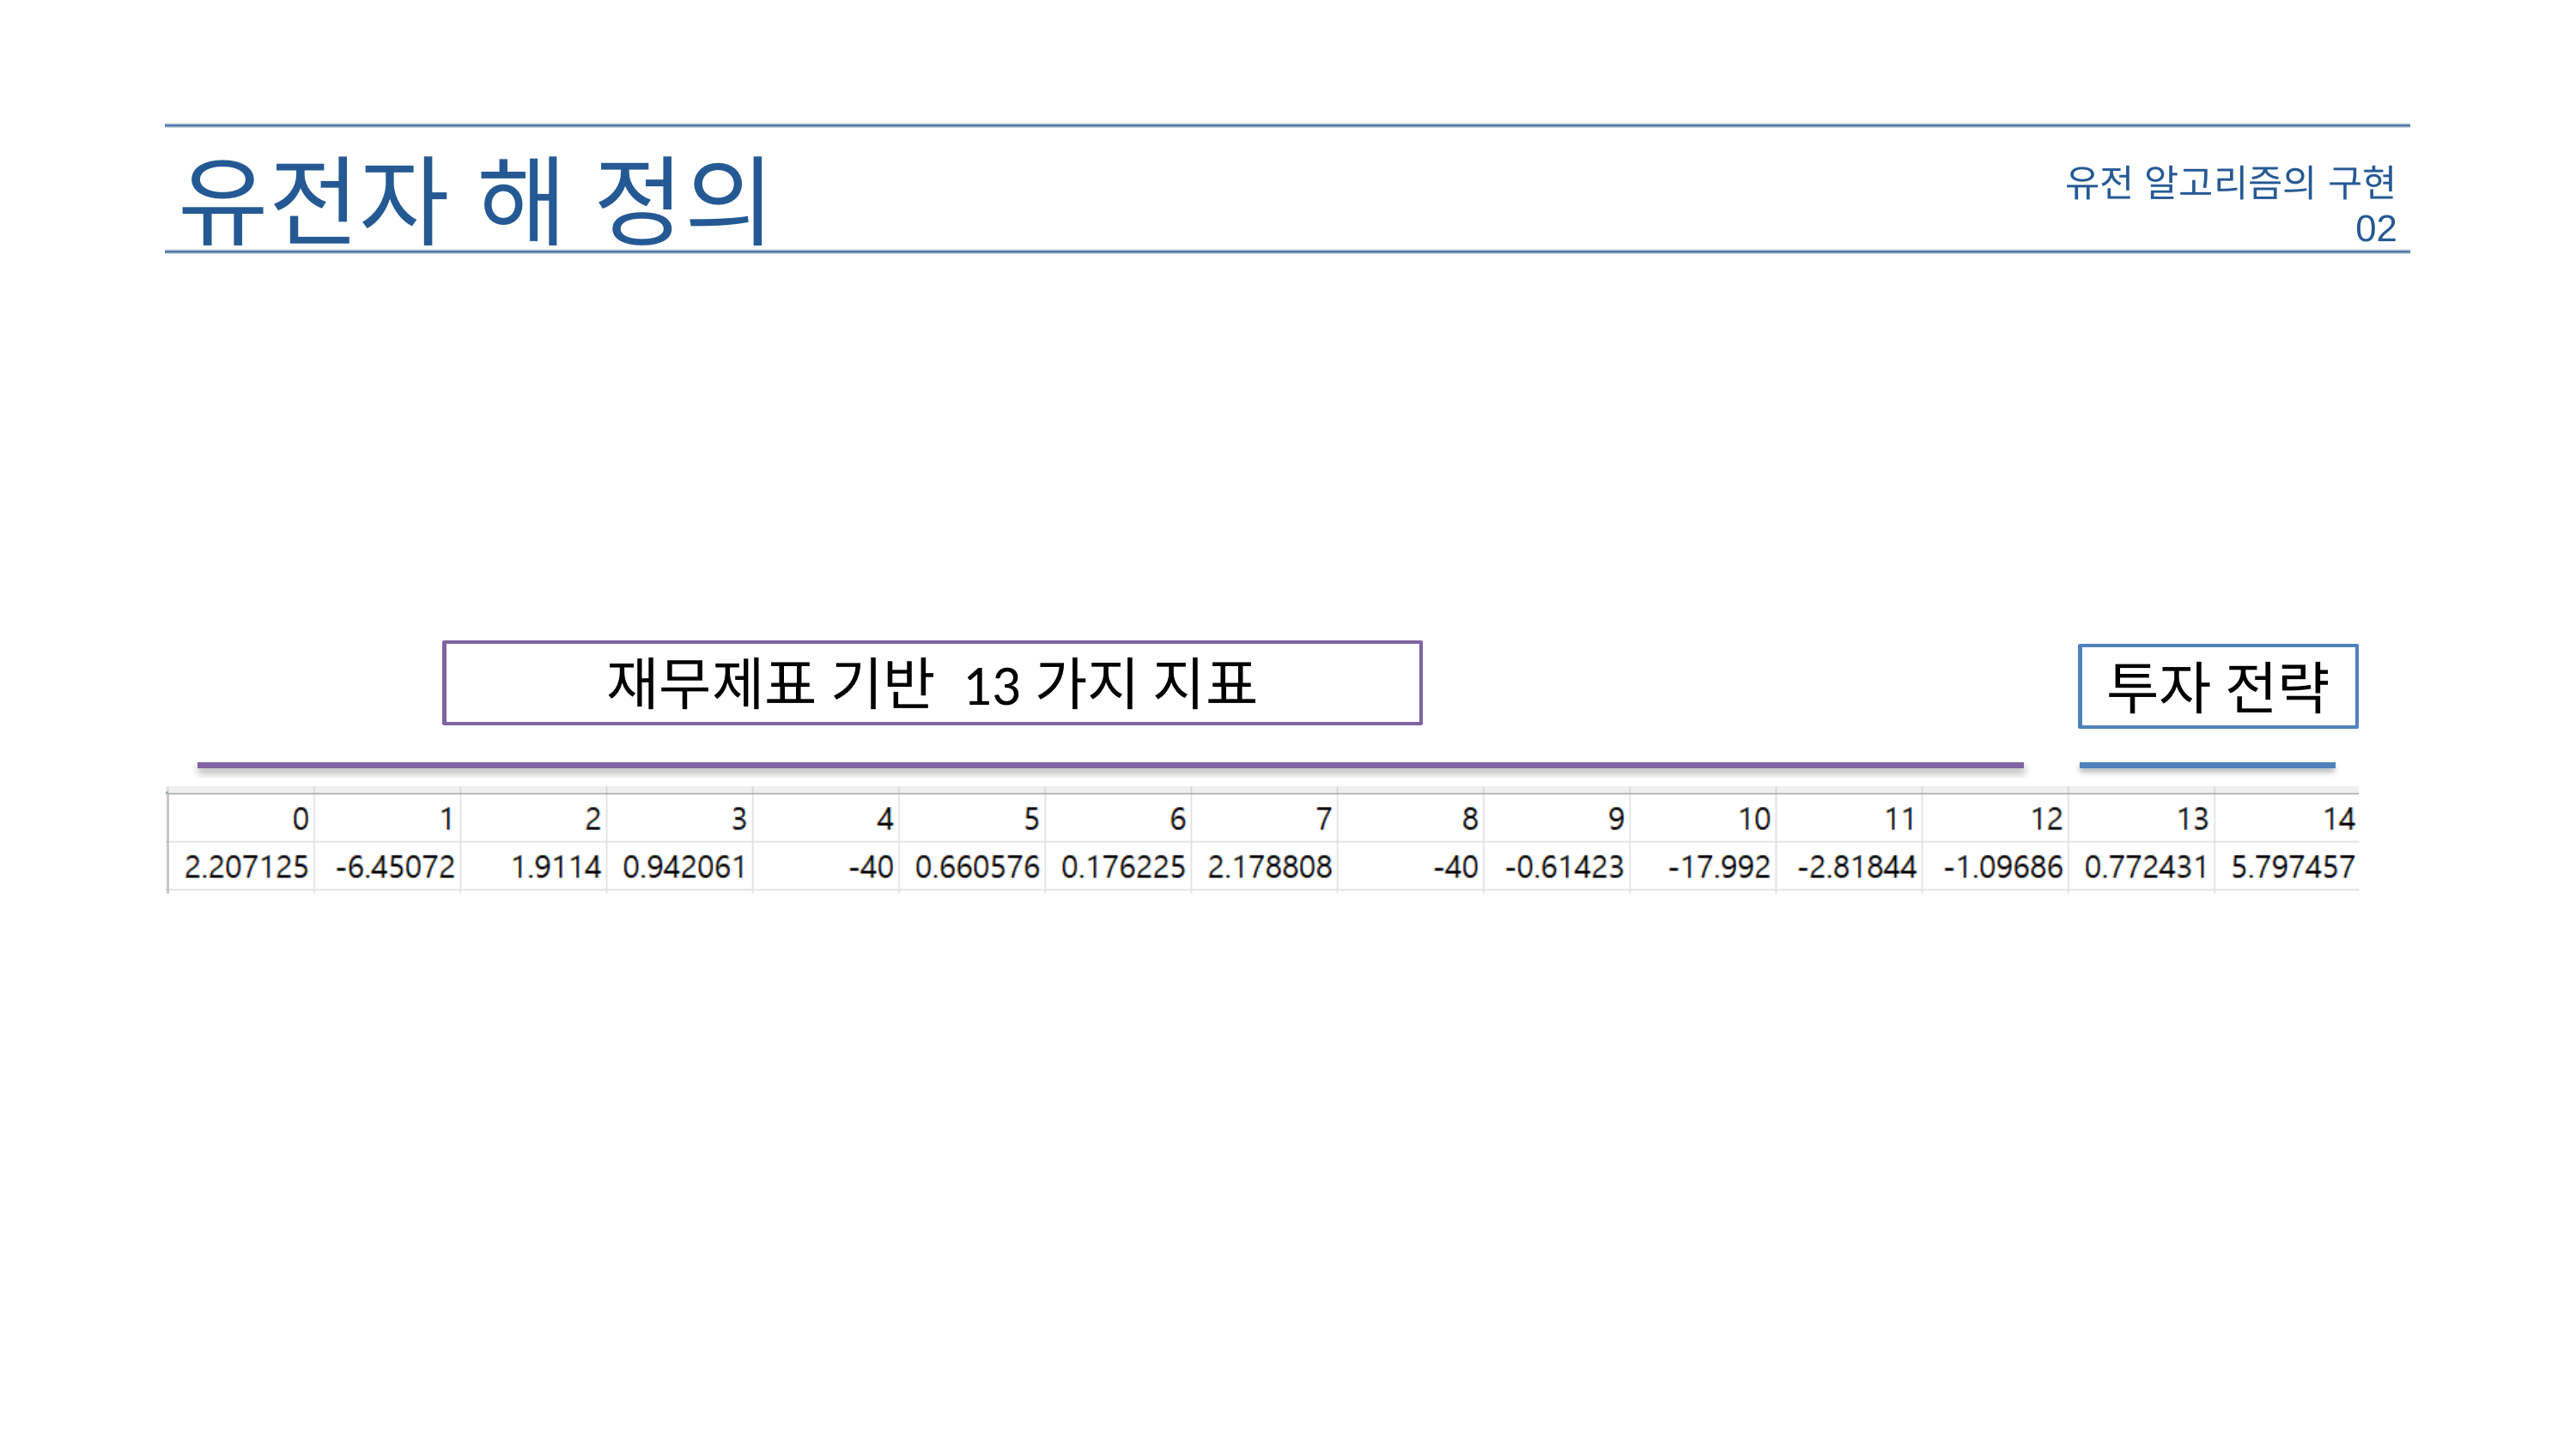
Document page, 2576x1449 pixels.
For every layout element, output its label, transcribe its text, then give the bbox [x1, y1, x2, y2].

picture [165, 247, 2410, 257]
text_box 유전자 해 정의 [165, 140, 2235, 247]
text_box 재무제표 기반 13가지 지표 [444, 641, 1421, 724]
picture [165, 786, 2360, 900]
text_box 투자 전략 [2080, 646, 2357, 728]
picture [165, 121, 2410, 130]
text_box 유전 알고리즘의 구현 02 [1172, 152, 2410, 247]
